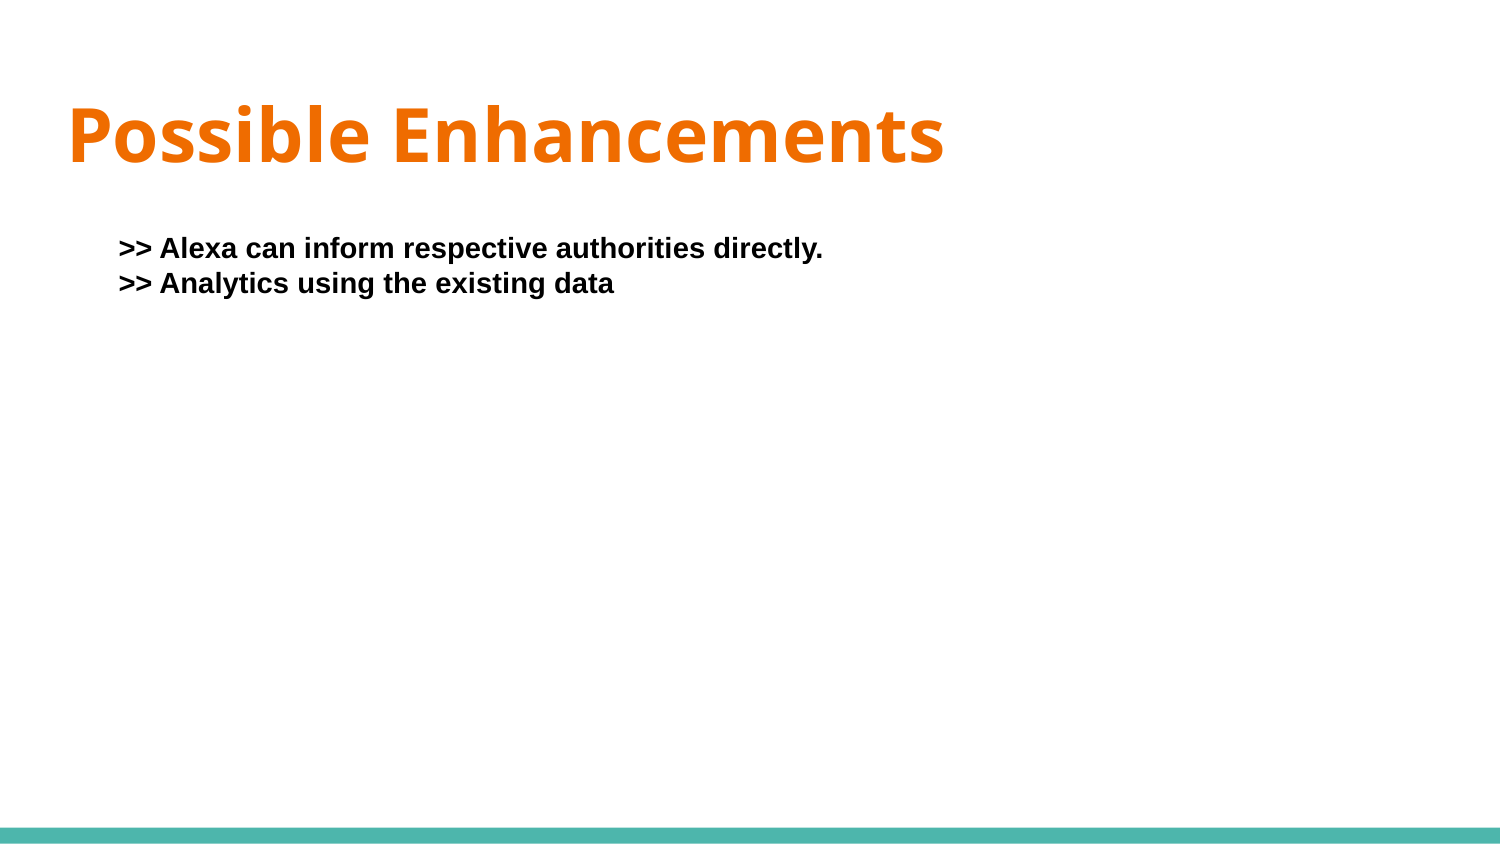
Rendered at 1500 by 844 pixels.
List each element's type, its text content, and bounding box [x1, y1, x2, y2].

text_box >> Alexa can inform respective authorities directly. >> Analytics using the existing data [103, 213, 1312, 680]
title Possible Enhancements [51, 72, 1449, 189]
